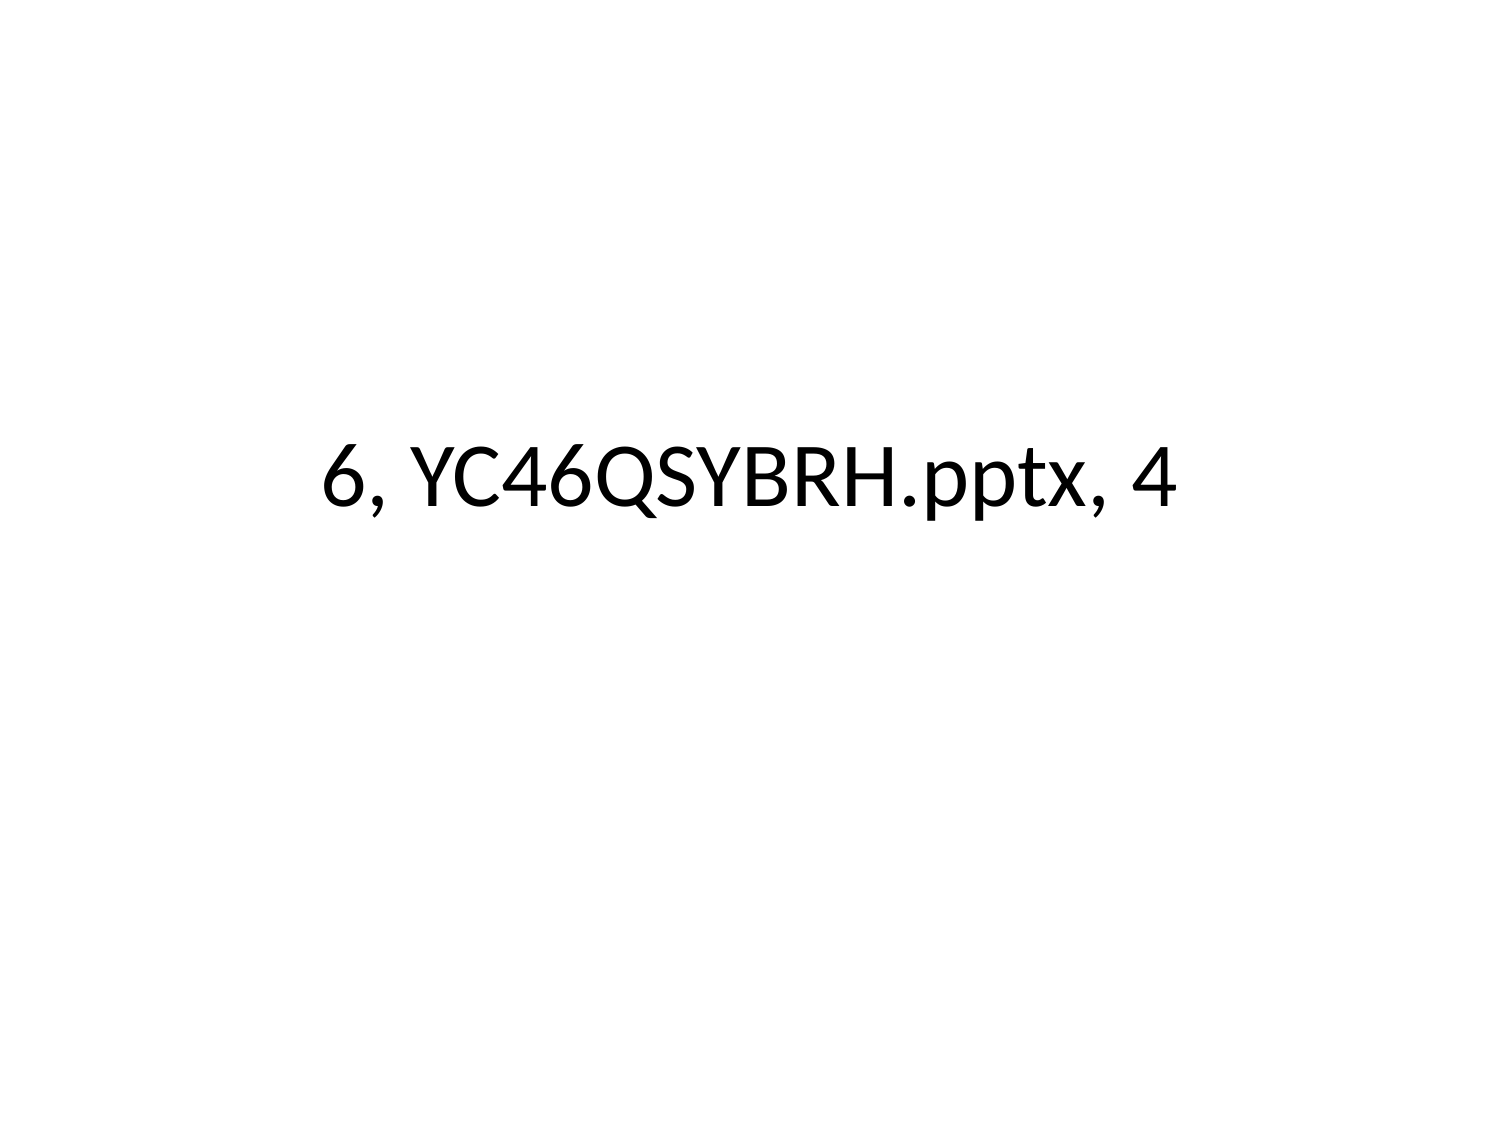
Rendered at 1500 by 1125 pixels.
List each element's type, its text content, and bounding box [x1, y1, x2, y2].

title 6, YC46QSYBRH.pptx, 4 [112, 349, 1388, 591]
